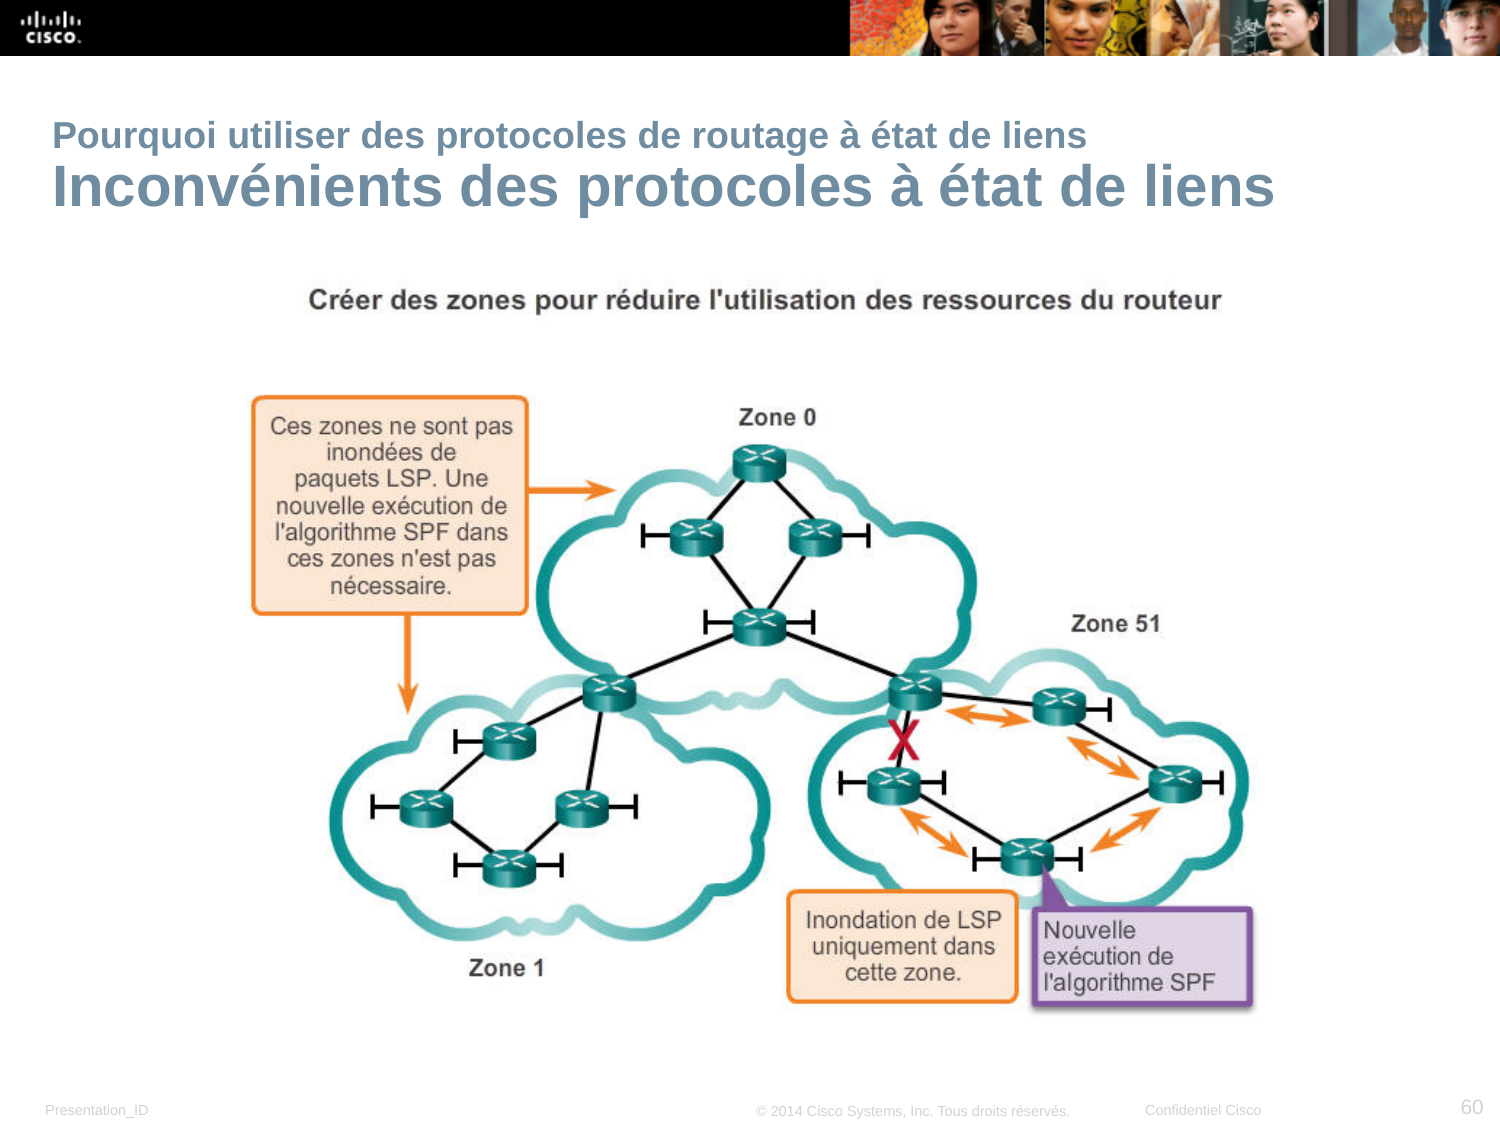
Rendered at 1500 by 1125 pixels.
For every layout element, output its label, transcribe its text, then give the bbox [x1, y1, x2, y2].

picture [0, 0, 1500, 56]
picture [234, 278, 1307, 1036]
title Pourquoi utiliser des protocoles de routage à état de liens Inconvénients des protocoles à état de liens [38, 80, 1427, 227]
